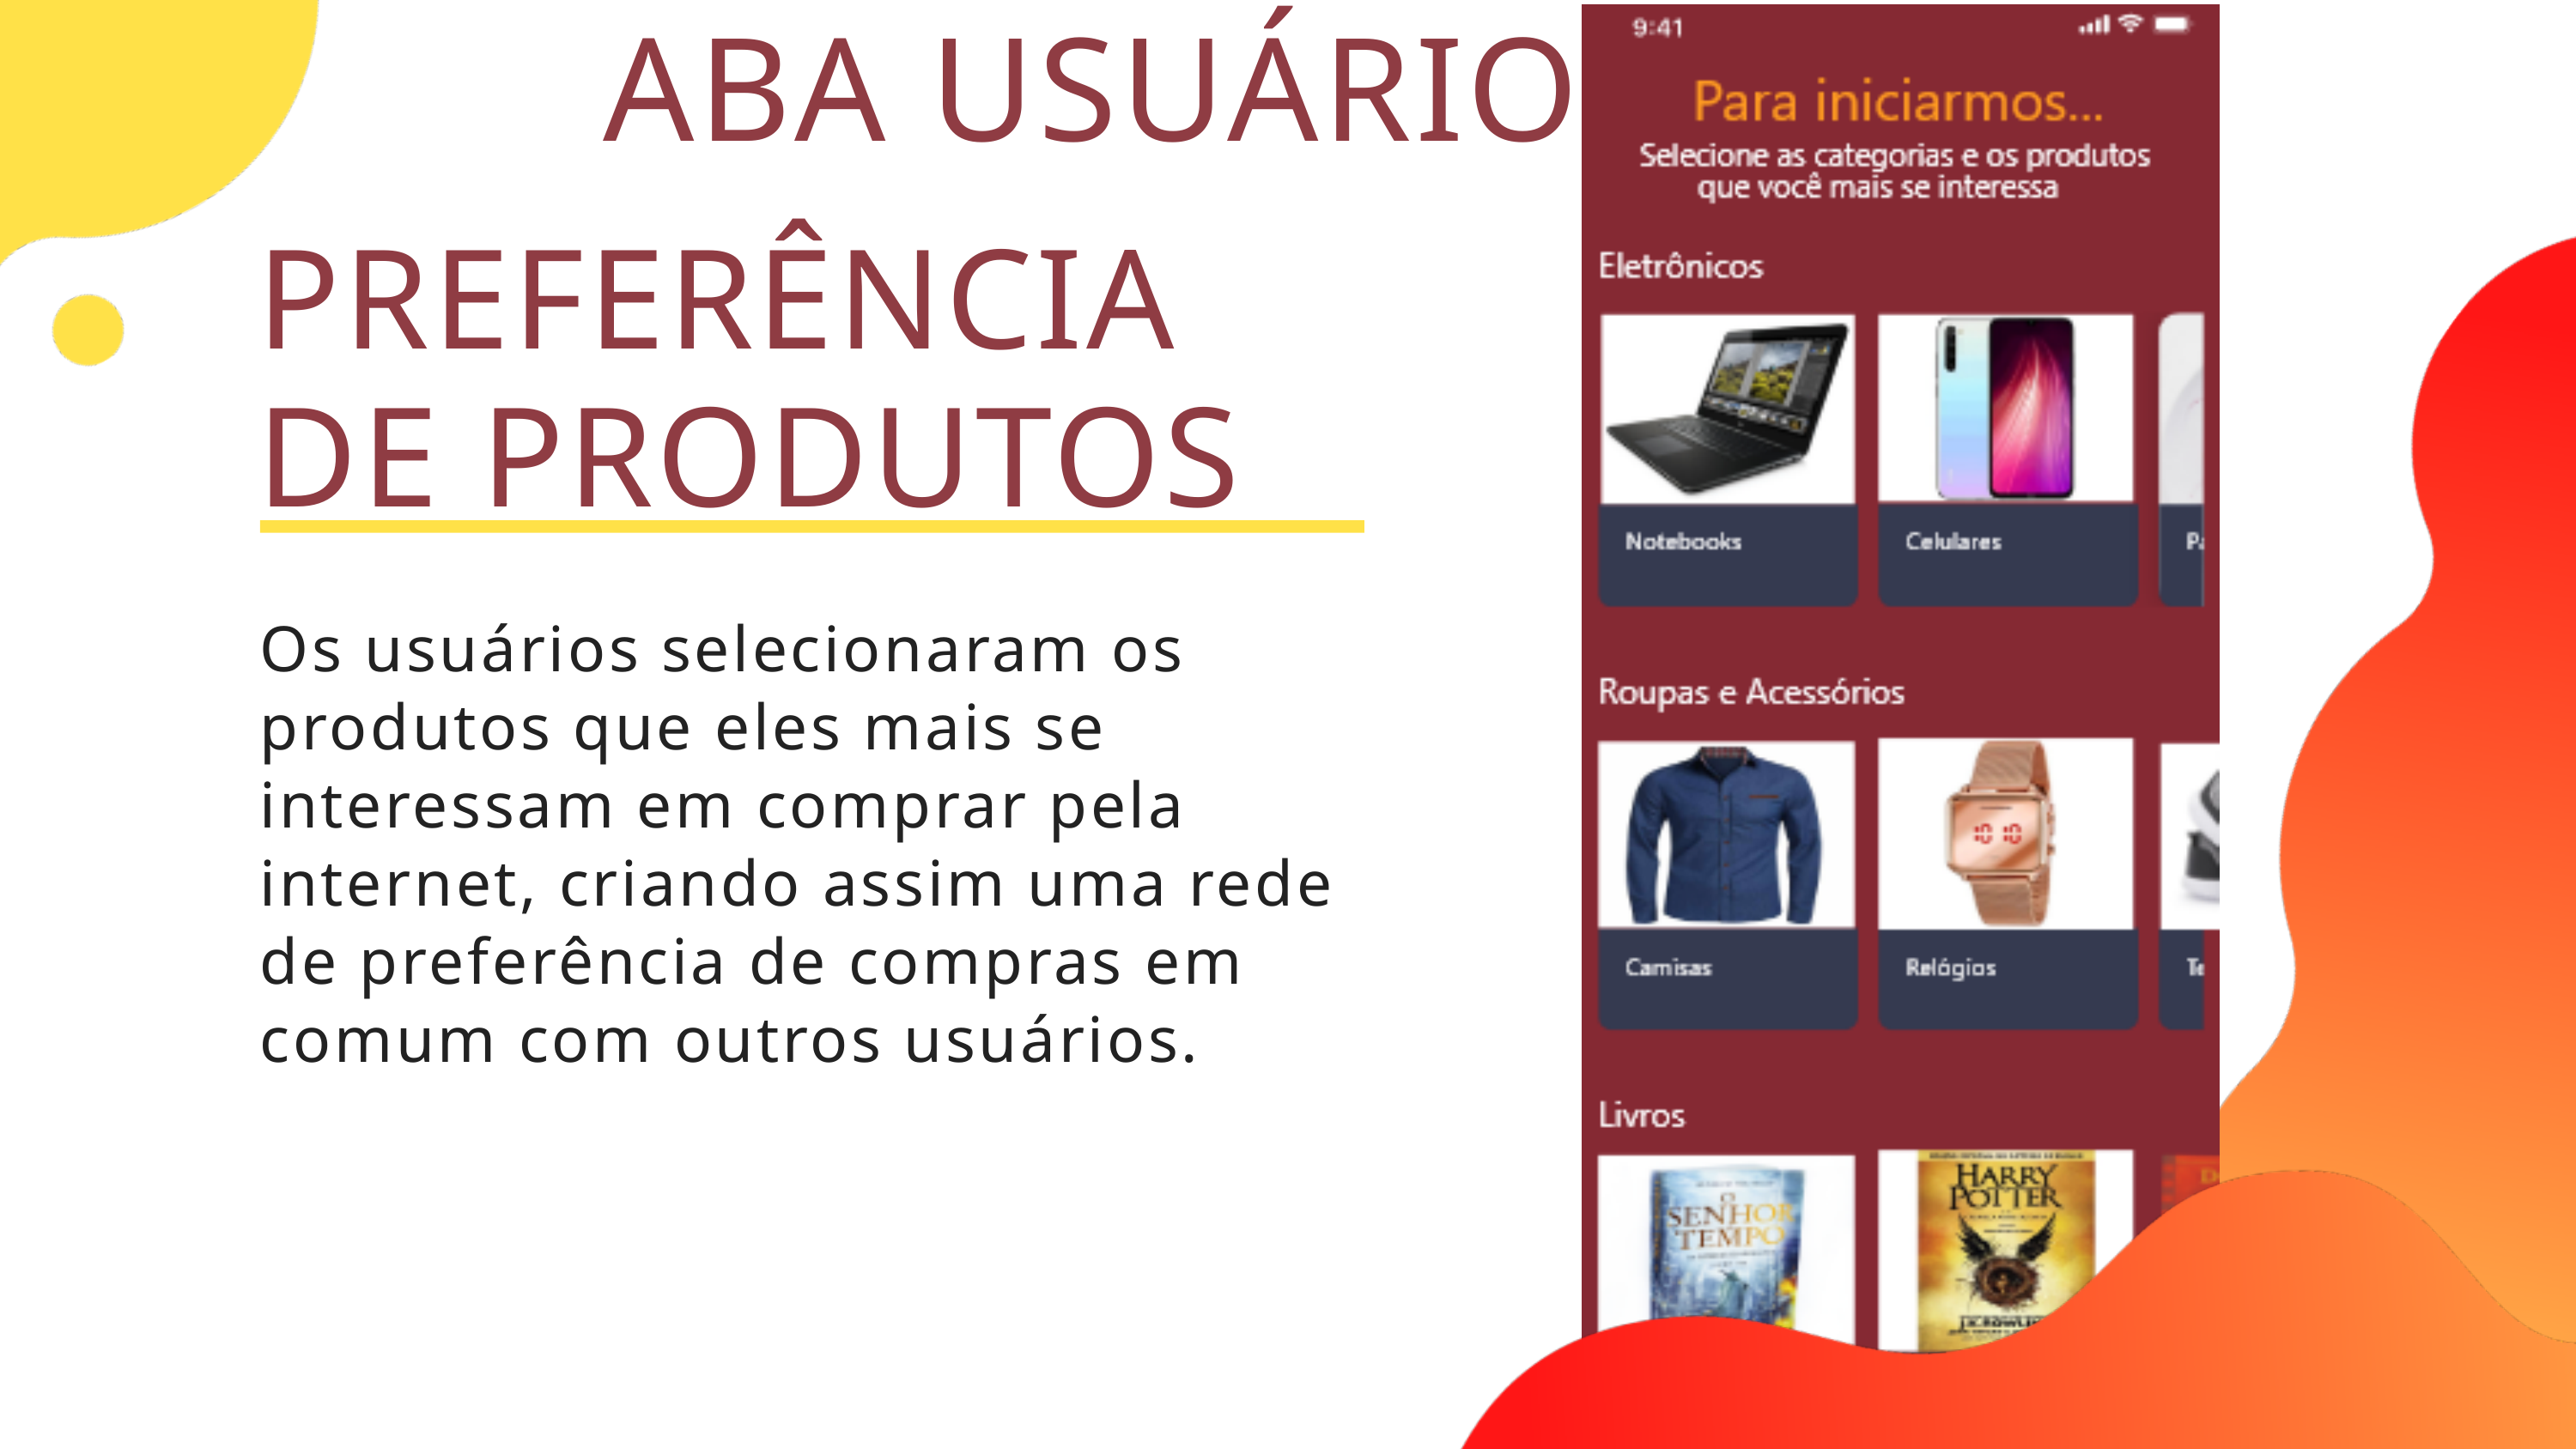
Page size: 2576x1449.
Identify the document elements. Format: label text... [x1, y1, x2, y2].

picture [983, 4, 2576, 1449]
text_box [257, 219, 1365, 1449]
text_box ABA USUÁRIO [603, 12, 1577, 170]
picture [0, 0, 447, 419]
